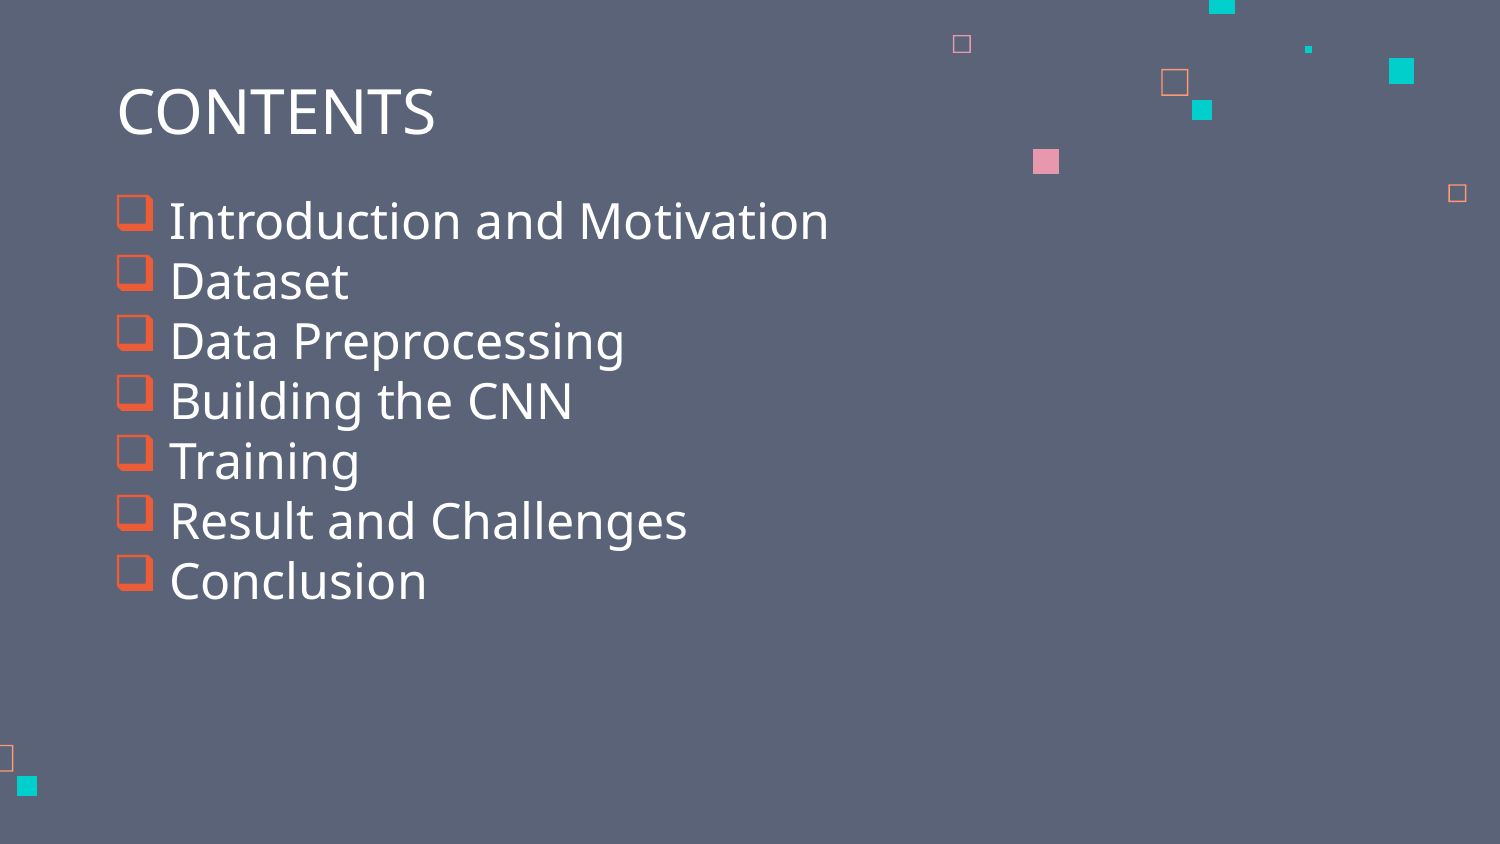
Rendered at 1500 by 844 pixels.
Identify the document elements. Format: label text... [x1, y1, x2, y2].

title CONTENTS [101, 67, 878, 163]
list Introduction and Motivation Dataset Data Preprocessing Building the CNN Training Result and Challenges Conclusion [97, 174, 1389, 796]
